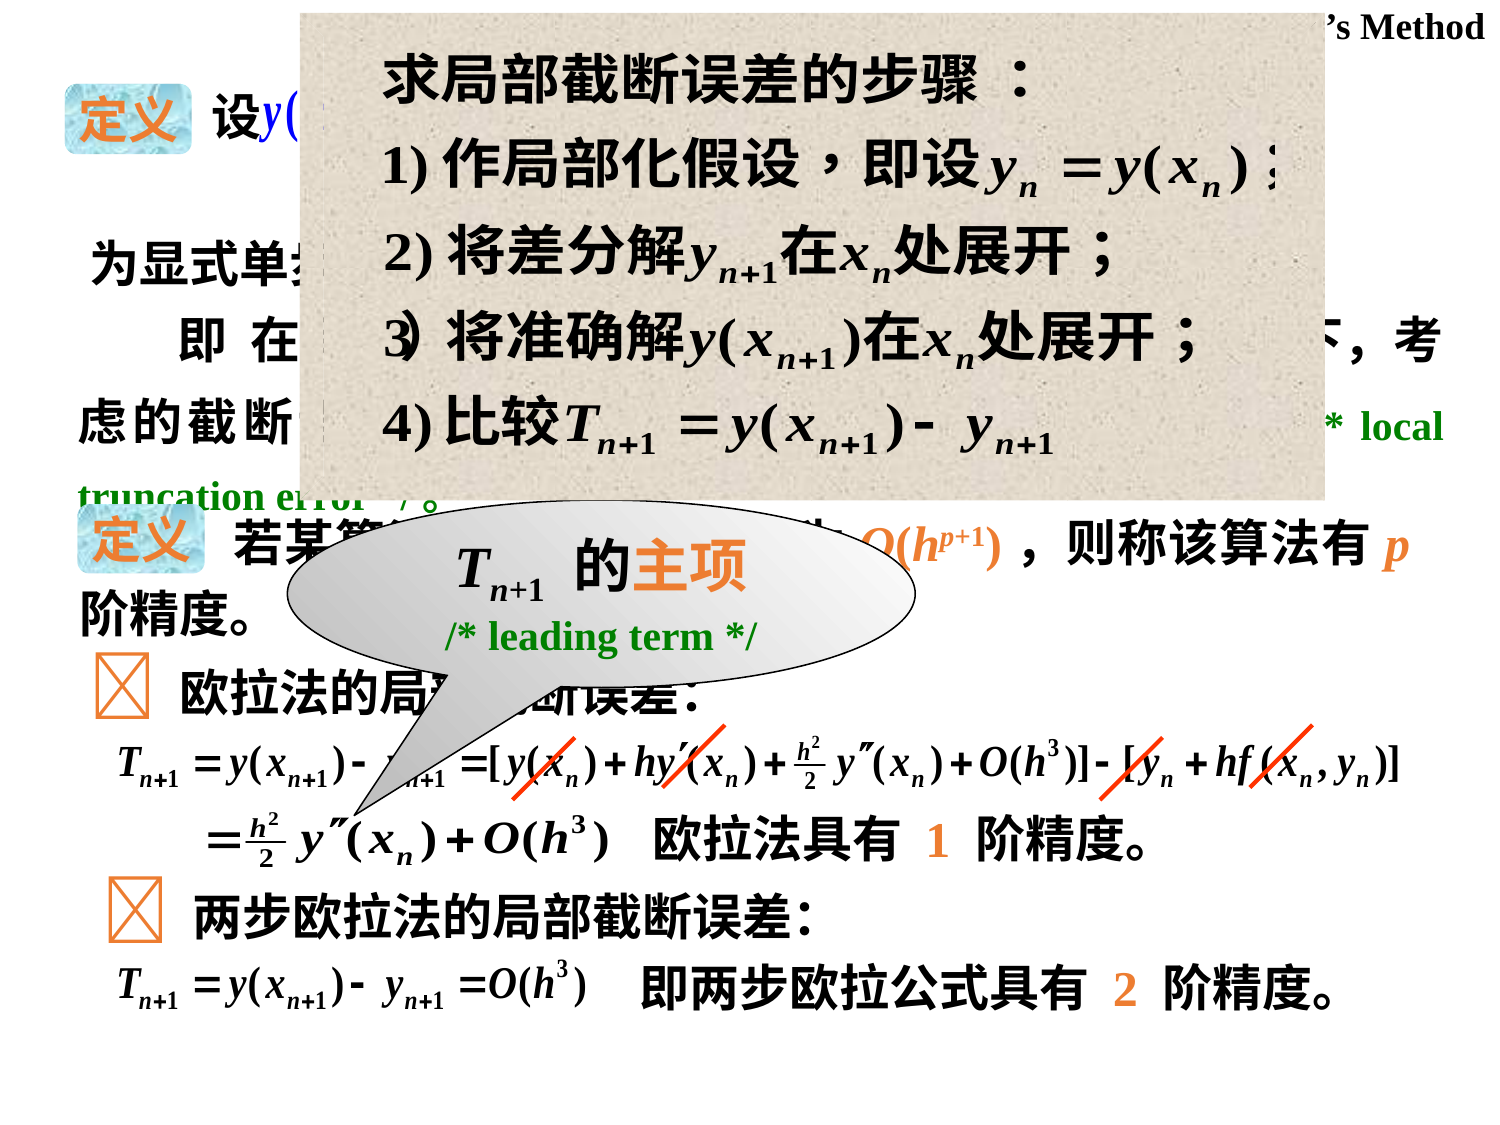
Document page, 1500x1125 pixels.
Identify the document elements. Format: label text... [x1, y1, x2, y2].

text_box 即 在假设 yn = y(xn)，即第n 步计算是精确的前提下，考虑的截断误差 Tn+1= y(xn+1)  yn+1 称为局部截断误差 /* local truncation error */。 [62, 287, 299, 526]
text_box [512, 737, 1163, 800]
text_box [112, 948, 1375, 1024]
text_box 即 在假设 yn = y(xn)，即第n 步计算是精确的前提下，考虑的截断误差 Tn+1= y(xn+1)  yn+1 称为局部截断误差 /* local truncation error */。 [1325, 287, 1459, 526]
text_box Tn+1 的主项 /* leading term */ [352, 651, 850, 724]
text_box  欧拉法的局部截断误差： [75, 651, 446, 733]
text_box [64, 491, 1425, 651]
text_box  两步欧拉法的局部截断误差： [87, 861, 863, 957]
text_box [112, 724, 662, 799]
text_box §1 Euler’s Method [1062, 0, 1500, 50]
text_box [64, 78, 299, 155]
text_box 欧拉法具有 1 阶精度。 [637, 799, 1238, 875]
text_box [662, 724, 1313, 788]
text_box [299, 12, 1325, 501]
text_box  欧拉法的局部截断误差： [503, 652, 850, 724]
text_box 为显式单步法的局部截断误差。 [75, 224, 299, 300]
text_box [1163, 724, 1406, 799]
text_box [195, 799, 617, 878]
